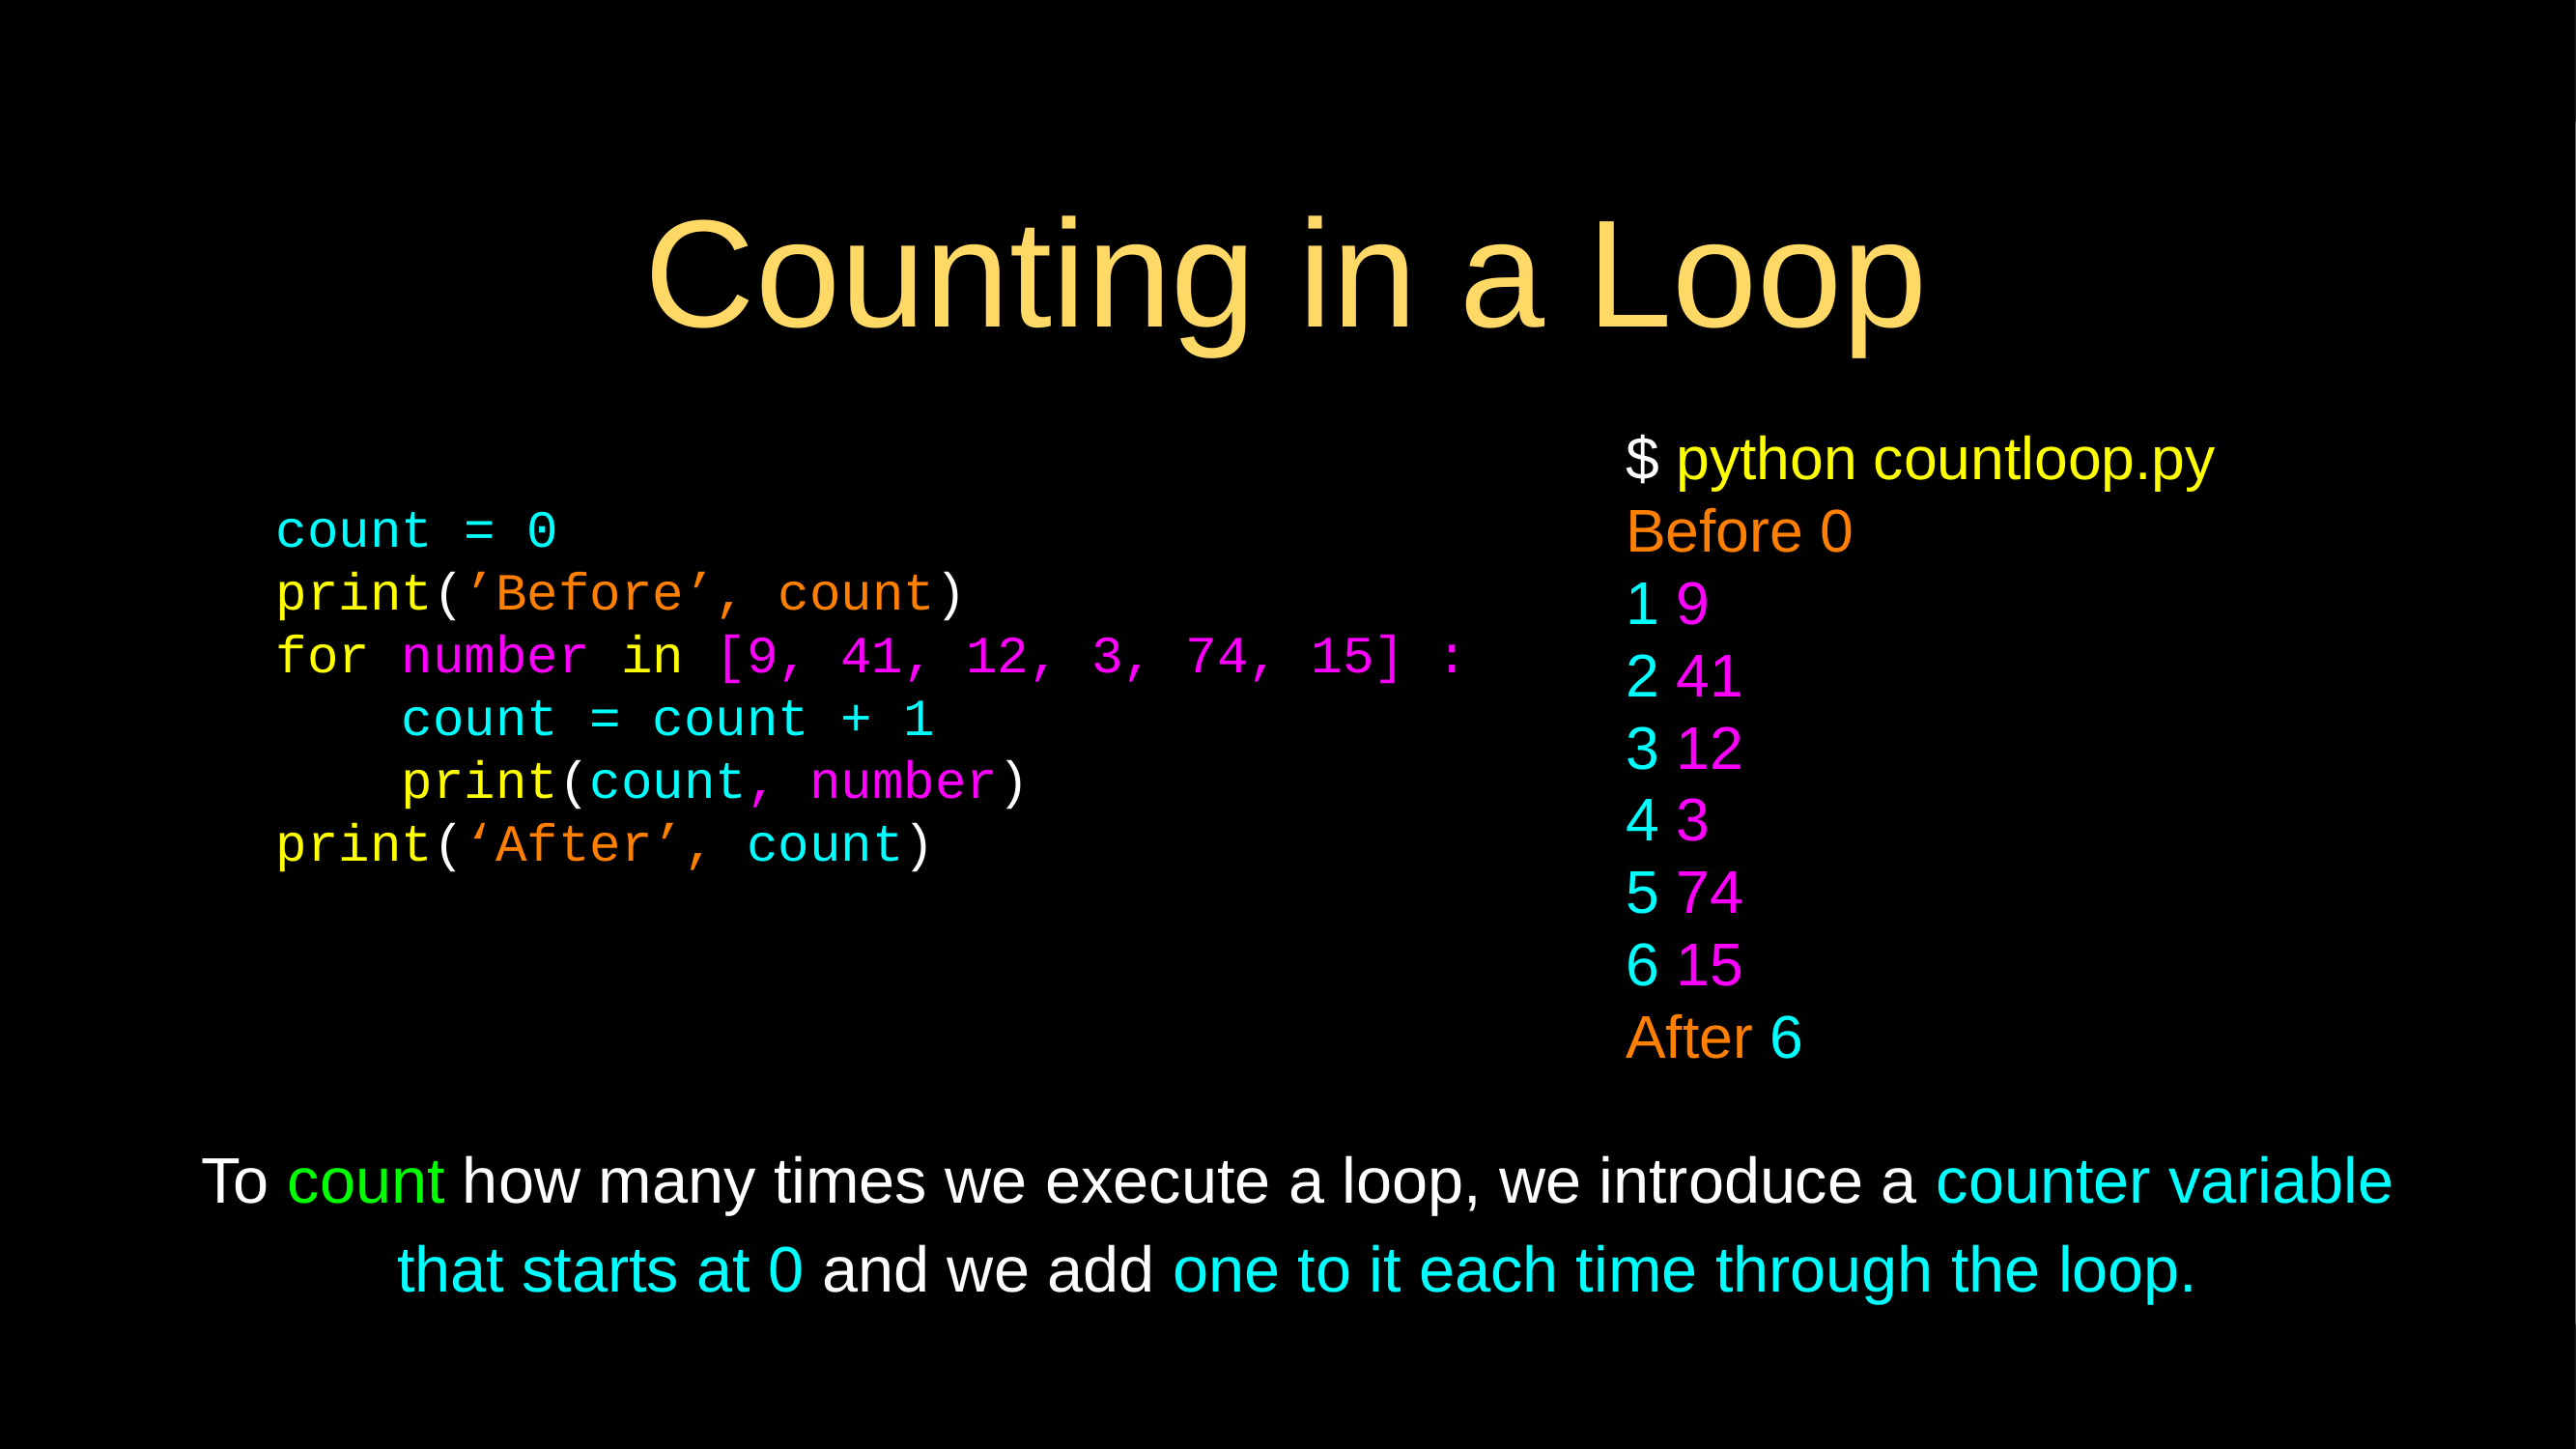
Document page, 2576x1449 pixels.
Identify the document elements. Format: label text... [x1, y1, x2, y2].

title Counting in a Loop [183, 129, 2391, 403]
text_box $ python countloop.py Before 0 1 9 2 41 3 12 4 3 5 74 6 15 After 6 [1626, 374, 2295, 1116]
text_box count = 0 print(’Before’, count) for number in [9, 41, 12, 3, 74, 15] : count = count + 1 print(count, number) print(‘After’, count) [275, 419, 1543, 947]
text_box To count how many times we execute a loop, we introduce a counter variable that starts at 0 and we add one to it each time through the loop. [183, 1124, 2413, 1307]
